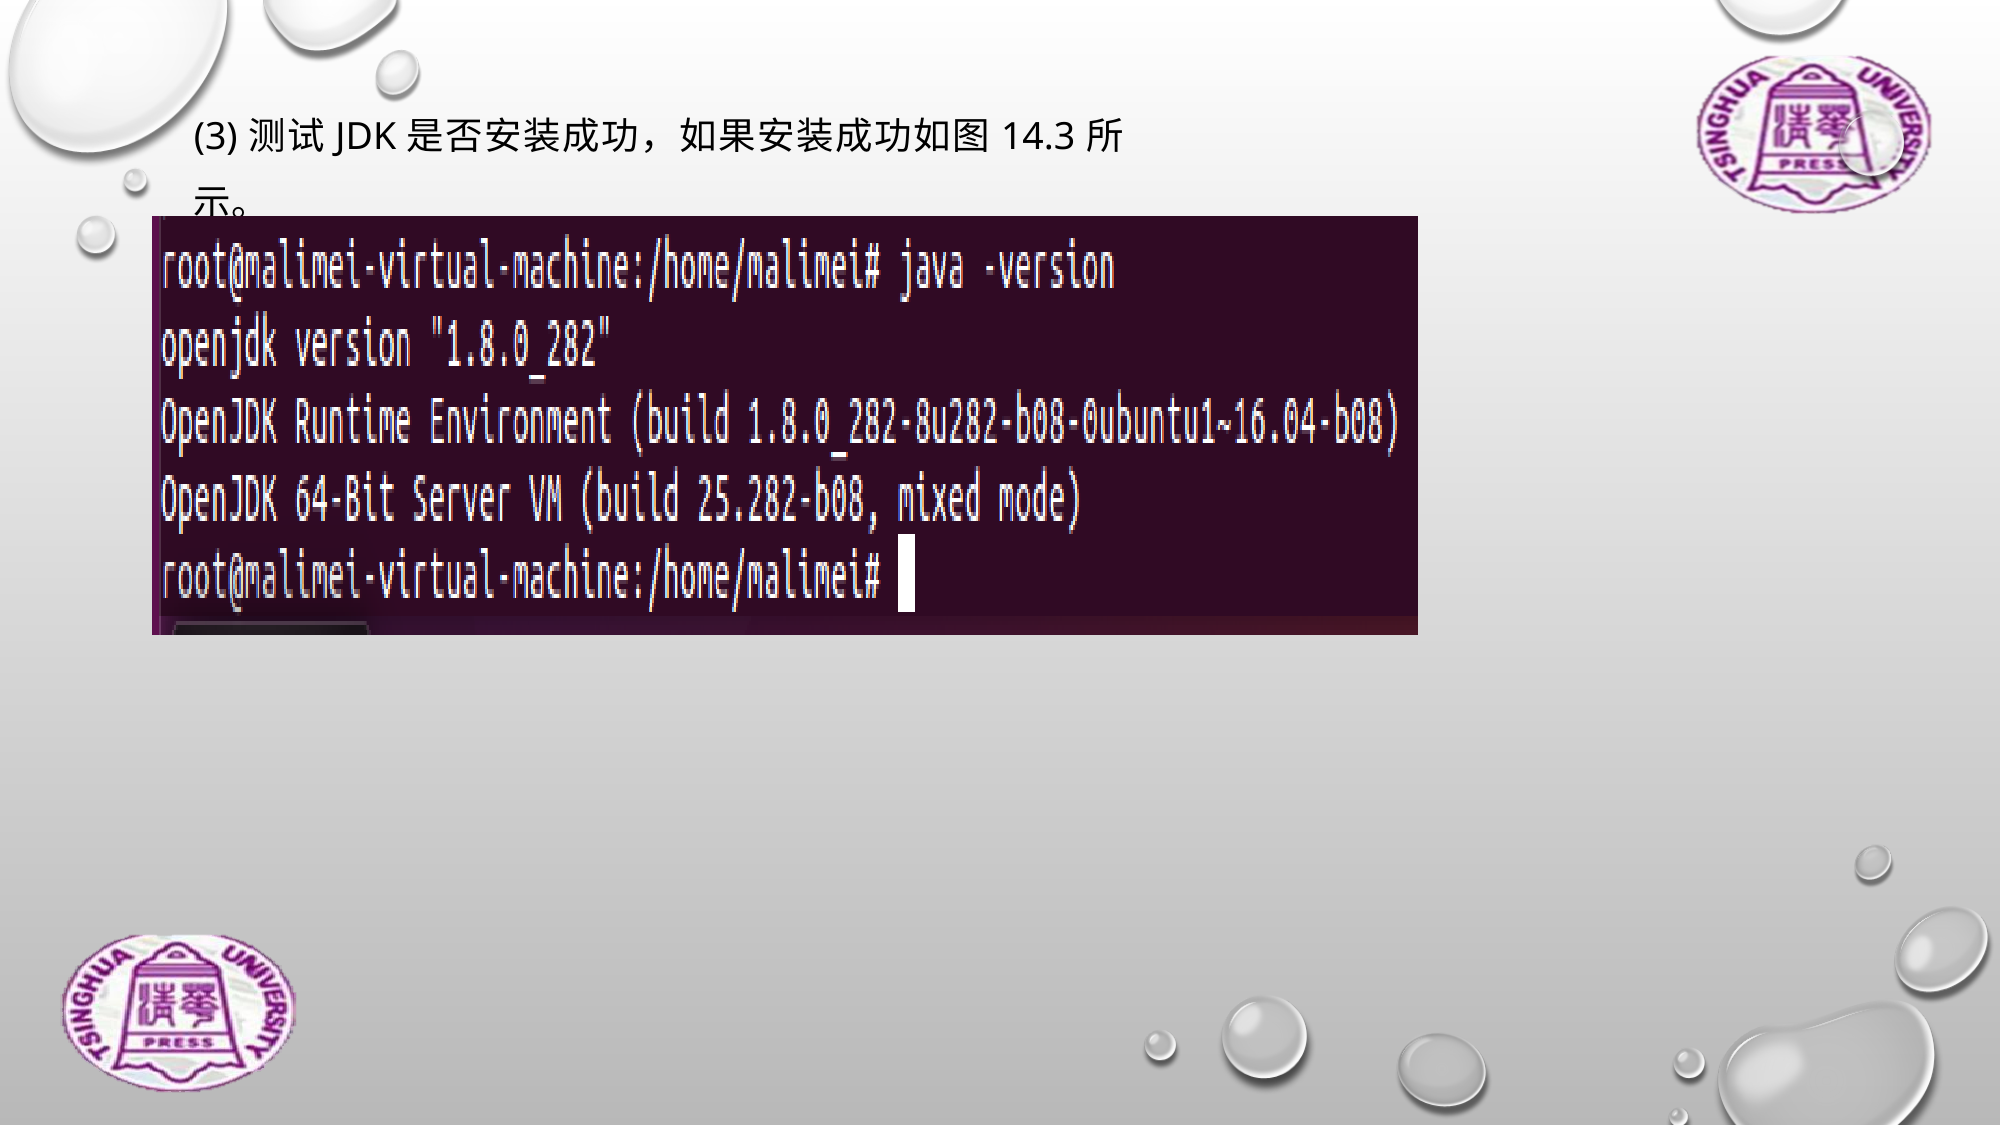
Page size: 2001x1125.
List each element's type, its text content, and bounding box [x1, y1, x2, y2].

picture [0, 0, 2000, 1125]
text_box (3)测试JDK是否安装成功，如果安装成功如图14.3所示。 [178, 81, 1139, 164]
